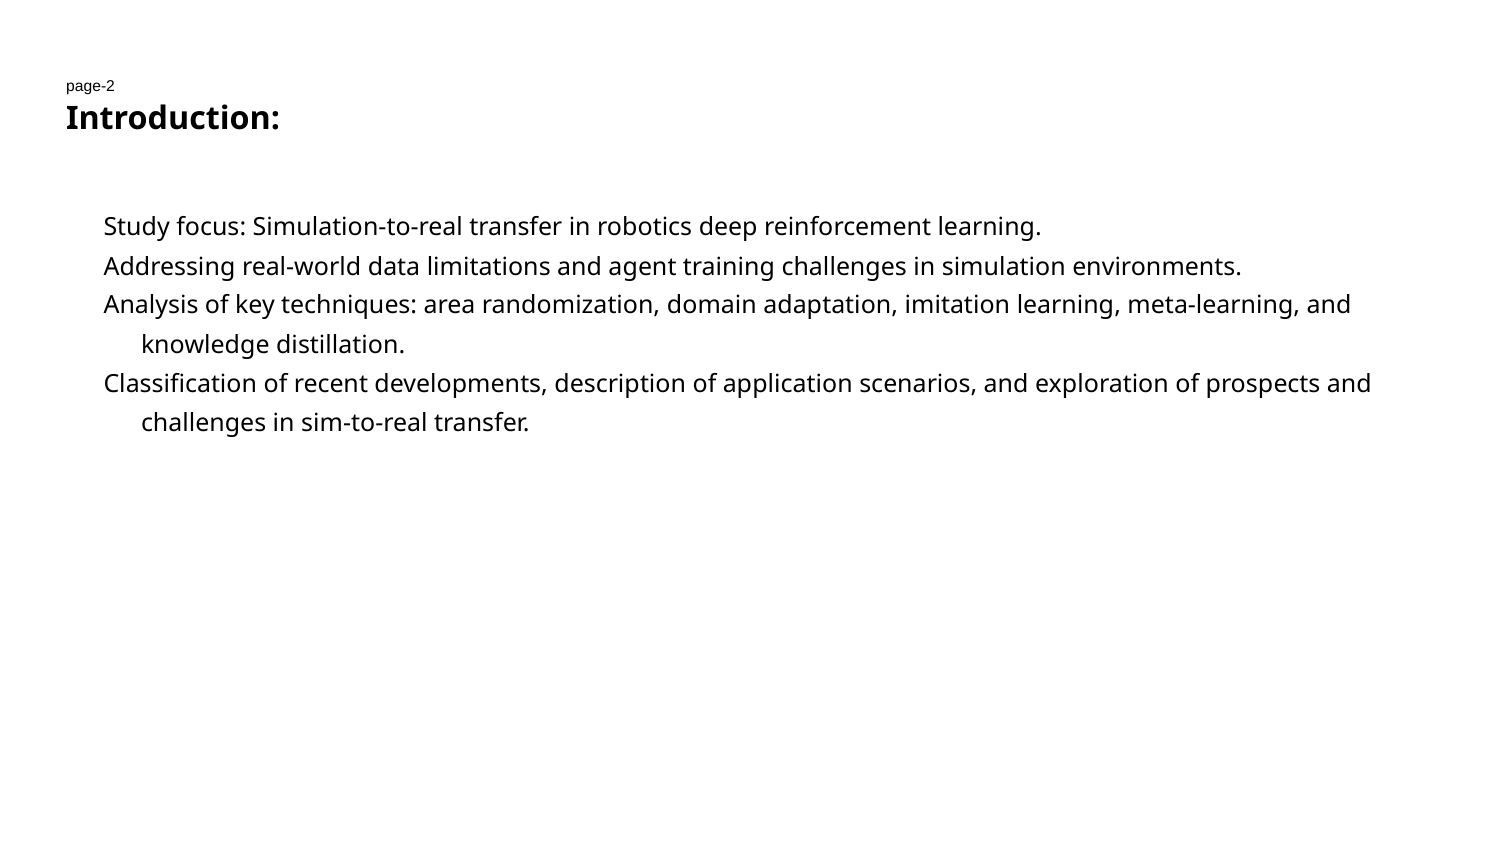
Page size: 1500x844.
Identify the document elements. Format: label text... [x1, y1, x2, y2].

list Study focus: Simulation-to-real transfer in robotics deep reinforcement learning. Addressing real-world data limitations and agent training challenges in simulation environments. Analysis of key techniques: area randomization, domain adaptation, imitation learning, meta-learning, and knowledge distillation. Classification of recent developments, description of application scenarios, and exploration of prospects and challenges in sim-to-real transfer. [51, 189, 1449, 750]
title page-2 Introduction: [51, 62, 1449, 157]
